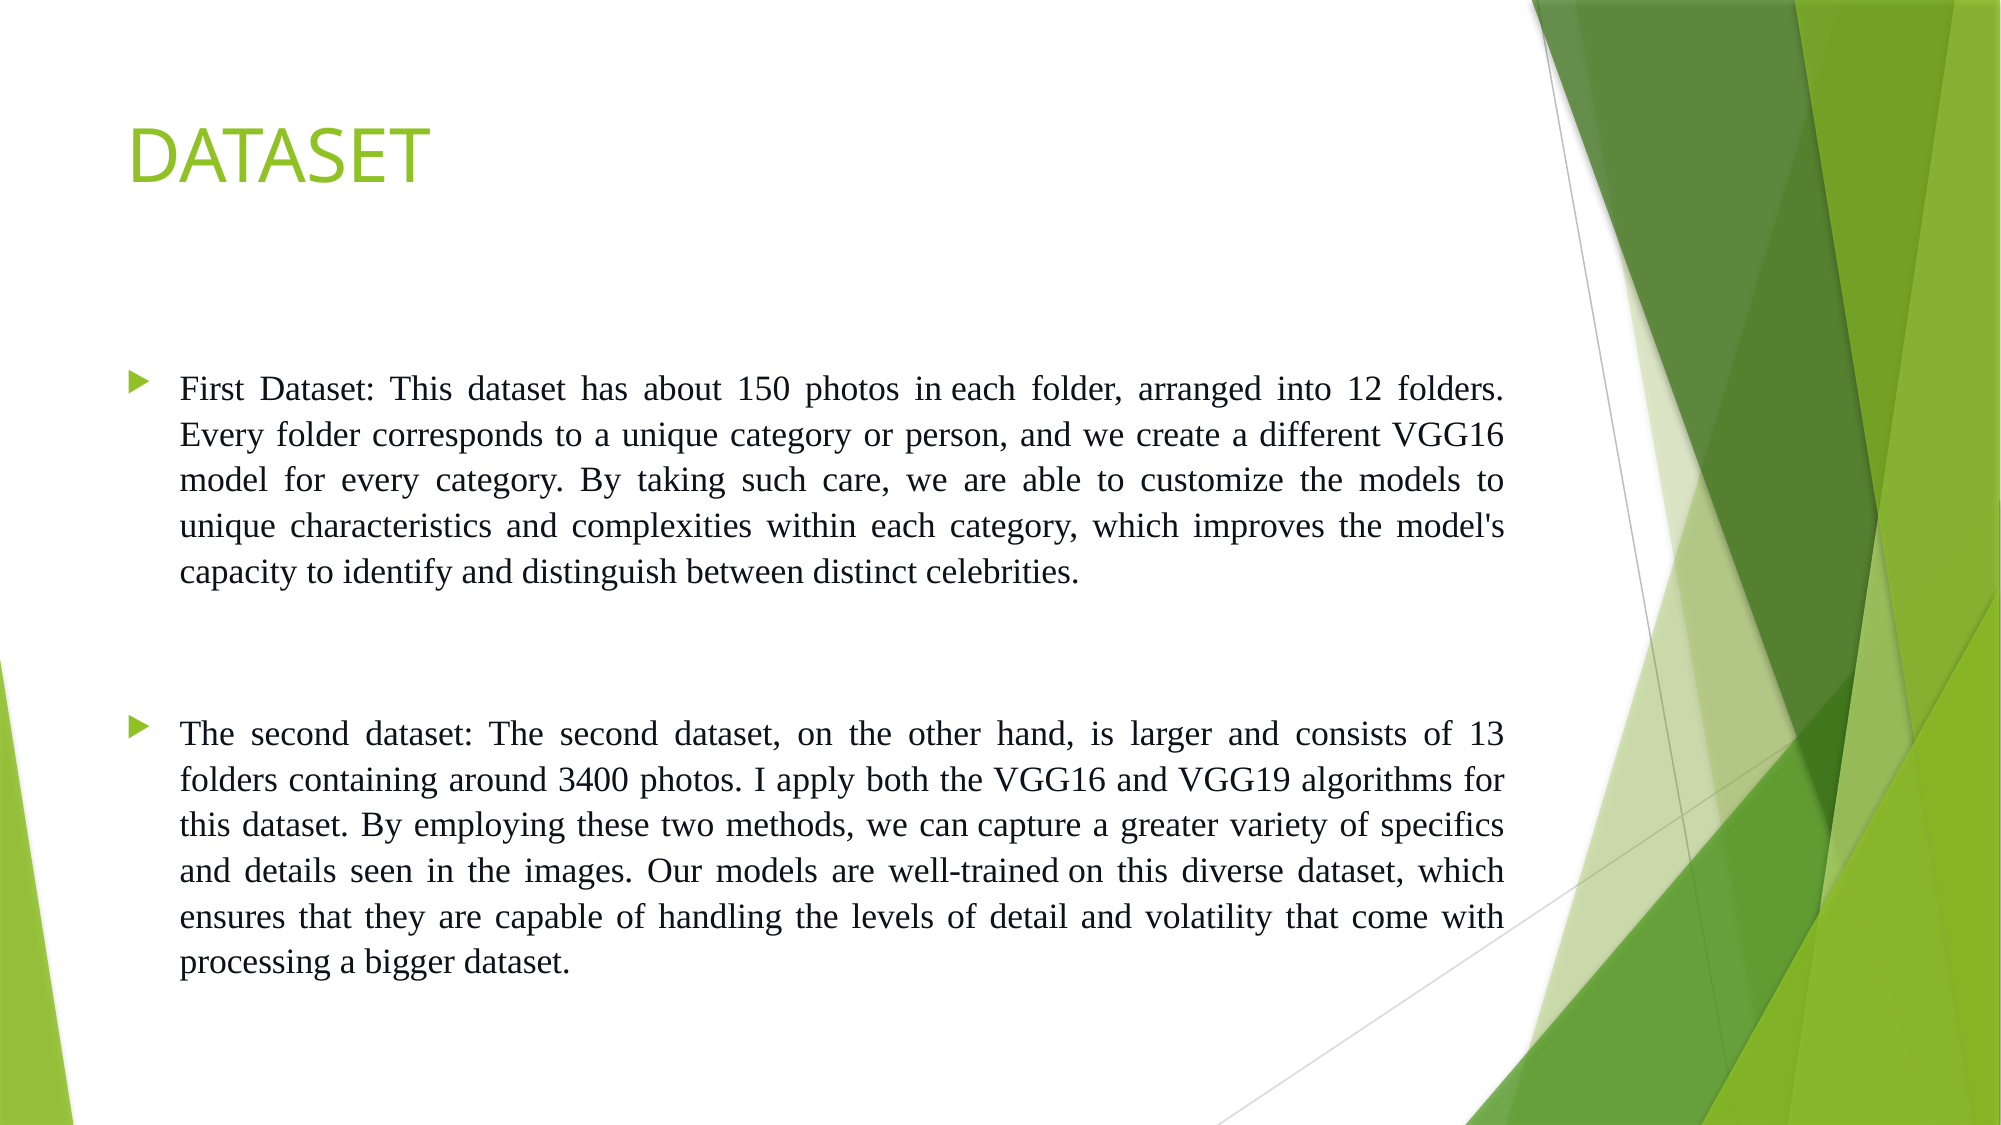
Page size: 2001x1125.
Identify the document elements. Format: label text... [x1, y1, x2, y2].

list First Dataset: This dataset has about 150 photos in each folder, arranged into 12 folders. Every folder corresponds to a unique category or person, and we create a different VGG16 model for every category. By taking such care, we are able to customize the models to unique characteristics and complexities within each category, which improves the model's capacity to identify and distinguish between distinct celebrities. The second dataset: The second dataset, on the other hand, is larger and consists of 13 folders containing around 3400 photos. I apply both the VGG16 and VGG19 algorithms for this dataset. By employing these two methods, we can capture a greater variety of specifics and details seen in the images. Our models are well-trained on this diverse dataset, which ensures that they are capable of handling the levels of detail and volatility that come with processing a bigger dataset. [111, 354, 1522, 992]
title DATASET [111, 99, 1522, 317]
